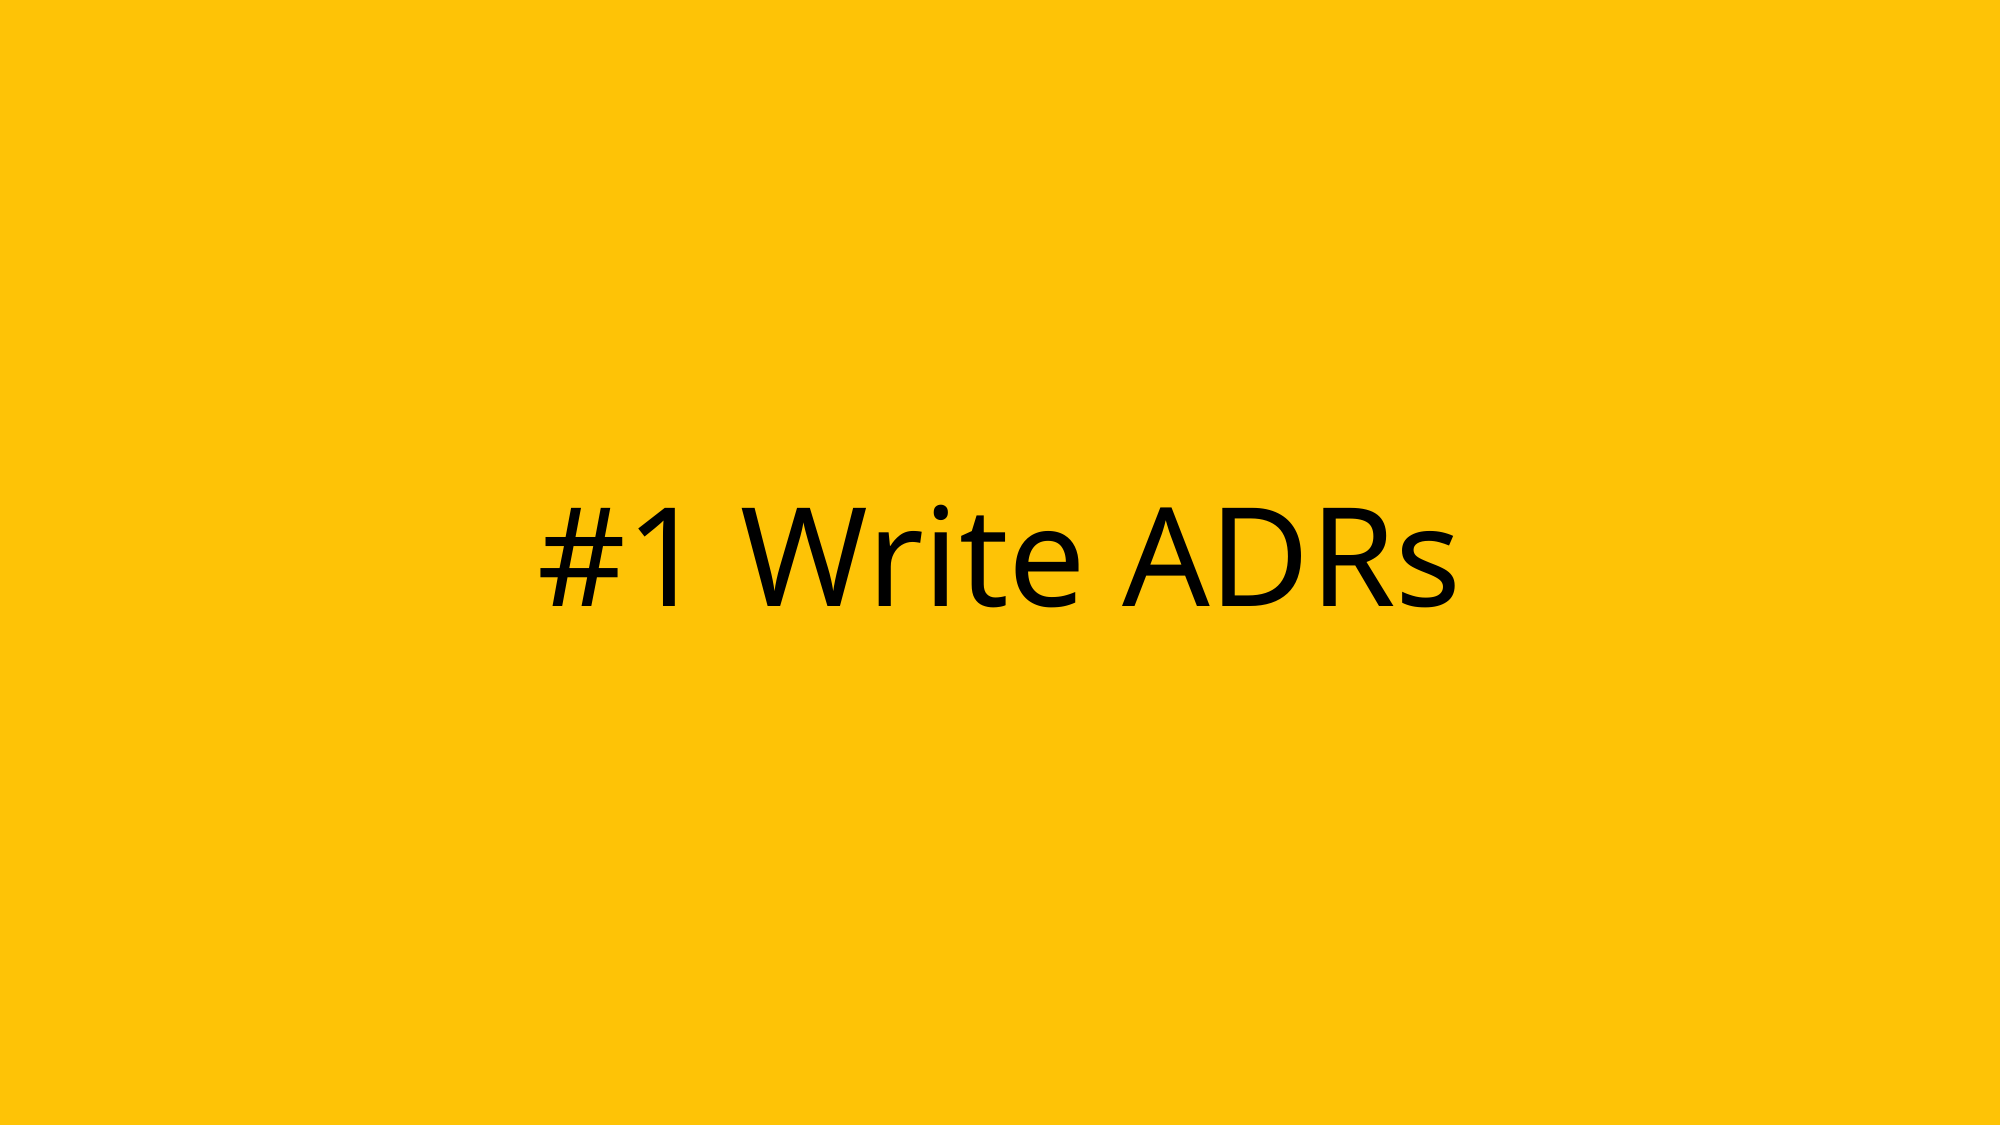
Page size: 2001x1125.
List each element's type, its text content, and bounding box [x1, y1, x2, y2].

title #1 Write ADRs [137, 387, 1863, 737]
